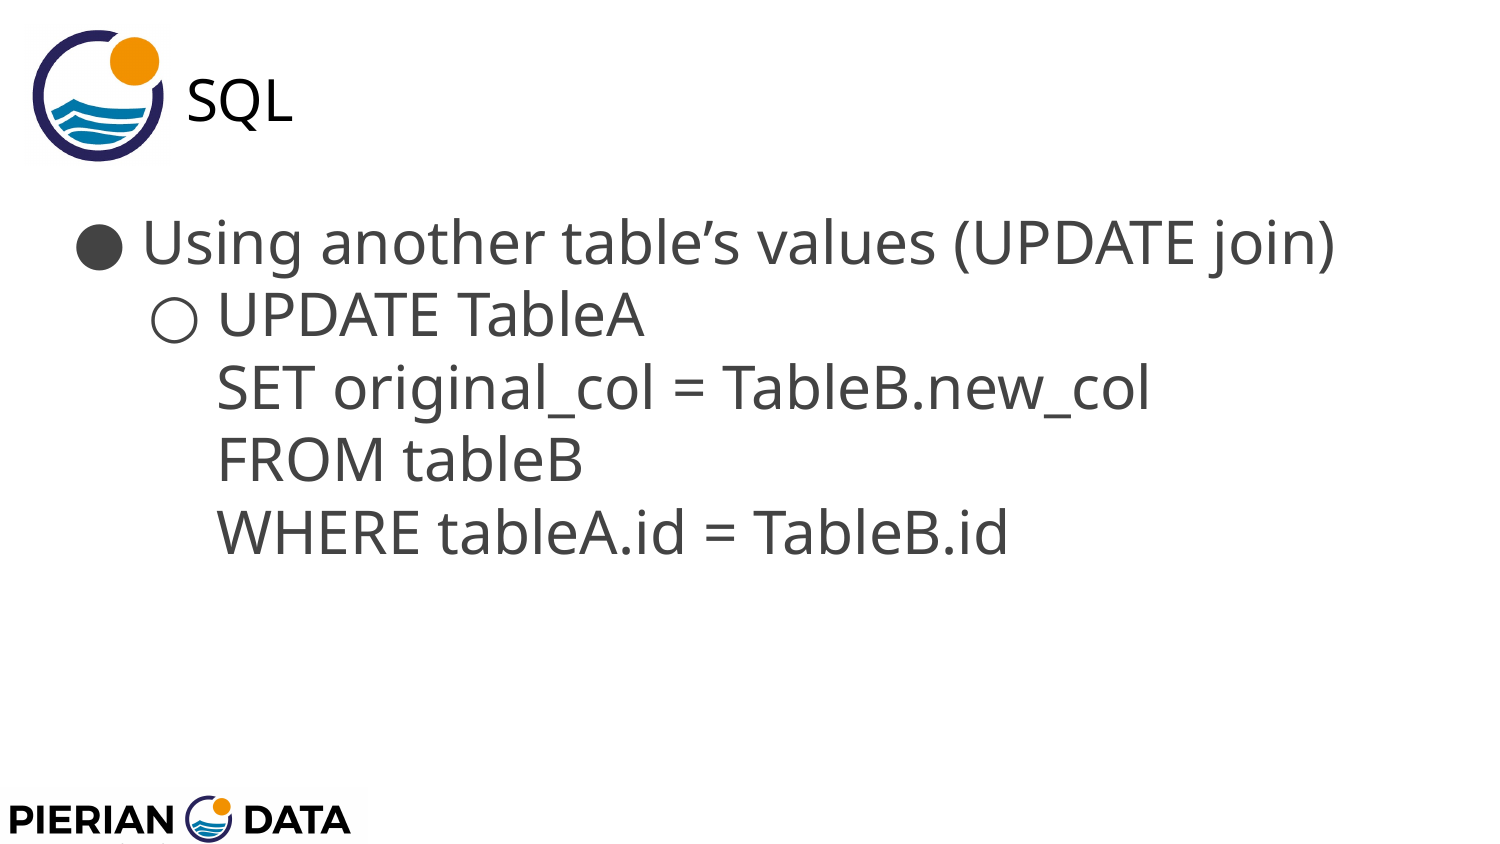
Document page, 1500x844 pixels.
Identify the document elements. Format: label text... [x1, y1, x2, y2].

picture [24, 24, 172, 167]
title SQL [176, 48, 1449, 143]
picture [0, 787, 368, 844]
list Using another table’s values (UPDATE join) UPDATE TableA SET original_col = TableB.new_col FROM tableB WHERE tableA.id = TableB.id [51, 189, 1500, 750]
